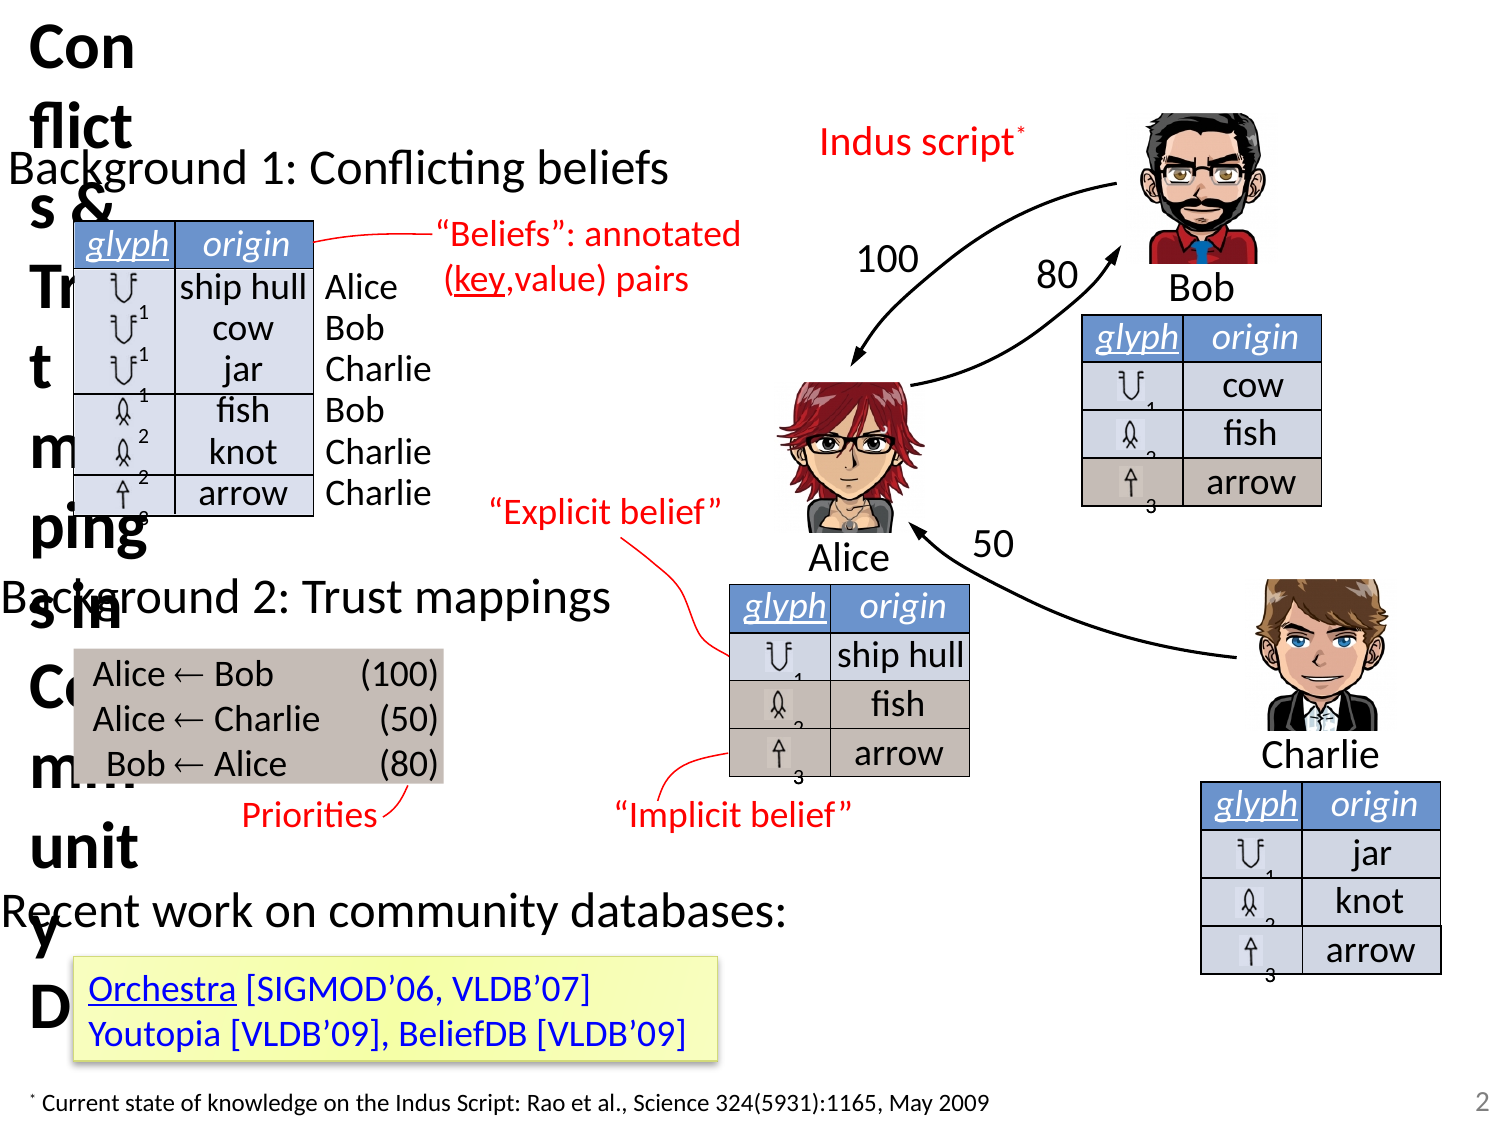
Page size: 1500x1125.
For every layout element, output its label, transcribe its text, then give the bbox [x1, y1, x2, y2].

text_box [1245, 579, 1397, 777]
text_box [1081, 359, 1322, 406]
text_box “Explicit belief” [487, 486, 724, 536]
text_box [382, 785, 408, 818]
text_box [850, 182, 1117, 367]
slide_number 2 [1454, 1081, 1490, 1118]
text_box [73, 218, 433, 517]
title Conflicts & Trust mappings in Community DBs [28, 1, 153, 84]
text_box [1081, 456, 1322, 507]
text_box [1126, 311, 1322, 359]
text_box Priorities [241, 788, 379, 839]
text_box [1126, 112, 1278, 310]
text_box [773, 381, 925, 579]
text_box Indus script* [818, 113, 1028, 168]
text_box “Implicit belief” [612, 789, 854, 839]
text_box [1200, 876, 1441, 923]
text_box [1200, 827, 1441, 876]
text_box Background 1: Conflicting beliefs [0, 127, 760, 202]
text_box * Current state of knowledge on the Indus Script: Rao et al., Science 324(5931):1165, May 2009 [29, 1086, 522, 1118]
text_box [729, 679, 970, 727]
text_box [910, 244, 1122, 386]
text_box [729, 630, 970, 677]
text_box [697, 626, 724, 654]
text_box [1081, 407, 1322, 456]
text_box “Beliefs”: annotated (key,value) pairs [434, 208, 752, 303]
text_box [908, 515, 1237, 658]
text_box Recent work on community databases: [0, 870, 878, 945]
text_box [729, 727, 970, 777]
text_box Alice  Bob (100) Alice  Charlie (50) Bob  Alice (80) [73, 648, 444, 784]
text_box [620, 537, 644, 555]
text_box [729, 581, 902, 629]
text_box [1200, 925, 1442, 975]
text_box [1200, 778, 1441, 827]
text_box [657, 754, 723, 801]
text_box Orchestra [SIGMOD’06, VLDB’07] Youtopia [VLDB’09], BeliefDB [VLDB’09] [73, 956, 718, 1062]
text_box Background 2: Trust mappings [0, 555, 702, 631]
